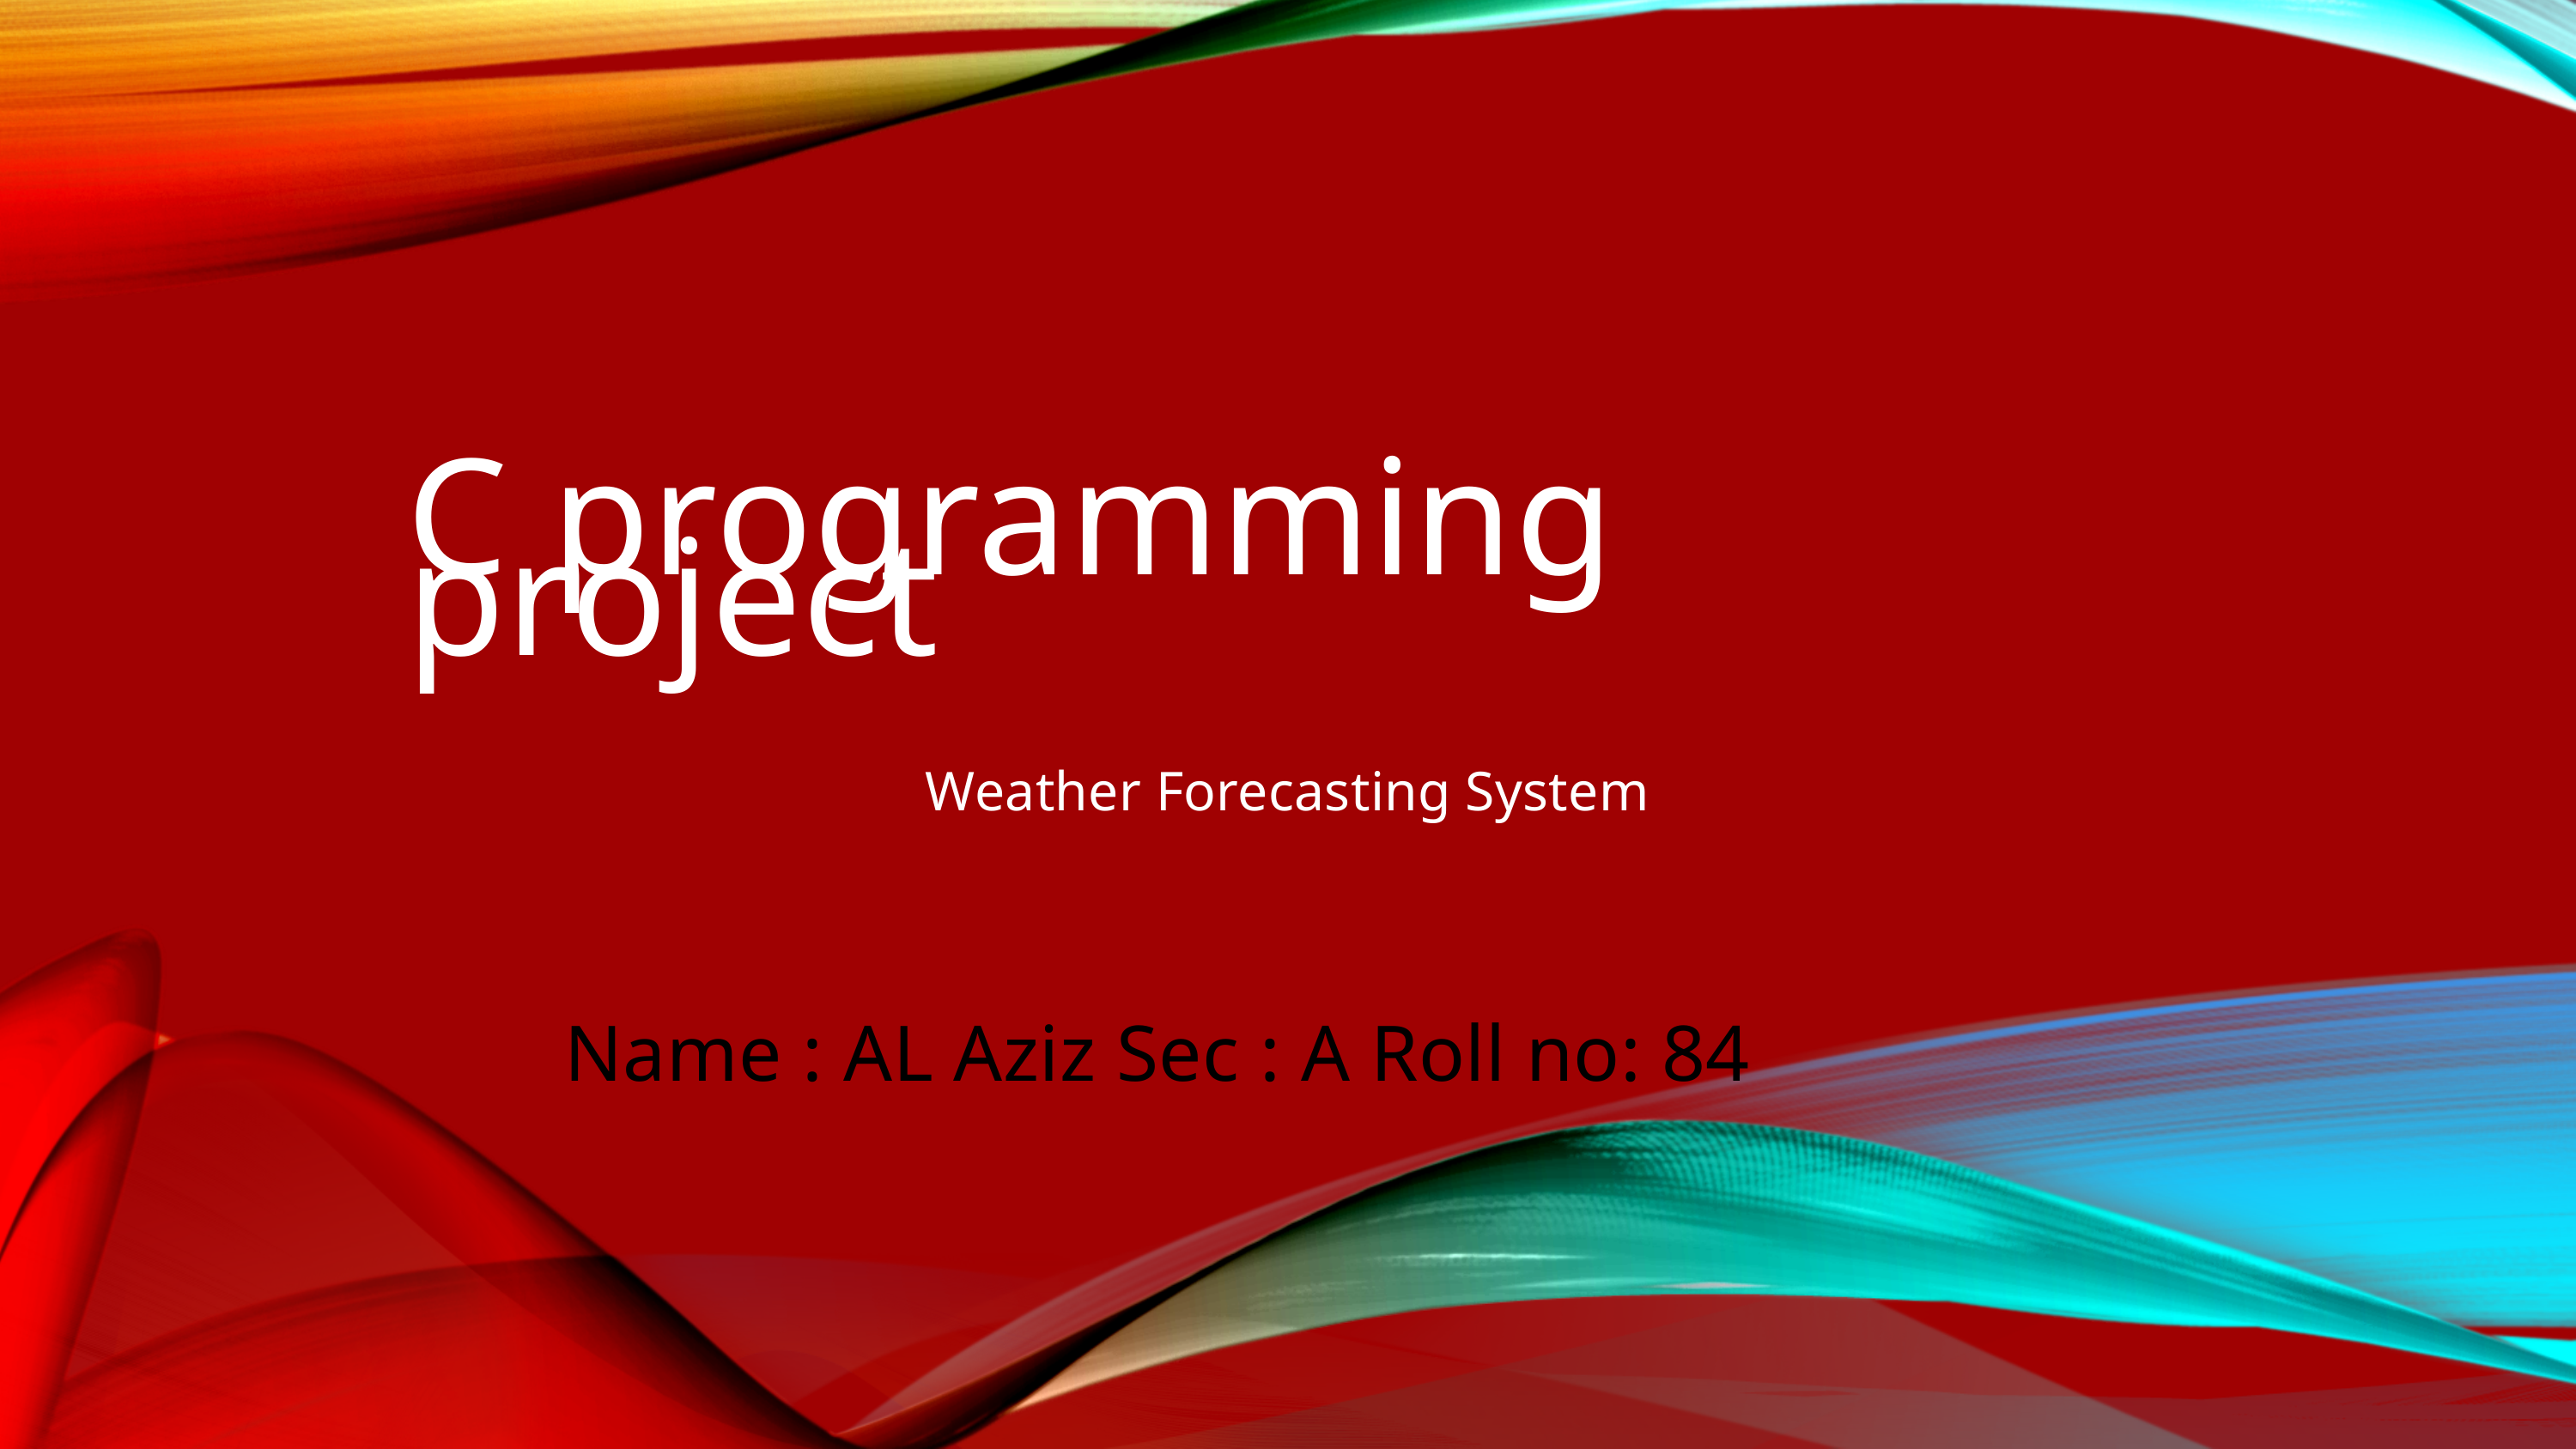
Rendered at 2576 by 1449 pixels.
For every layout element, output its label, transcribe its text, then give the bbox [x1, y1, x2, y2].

text_box C programming project Weather Forecasting System [406, 526, 2170, 822]
picture [0, 0, 2576, 305]
picture [0, 924, 2576, 1449]
